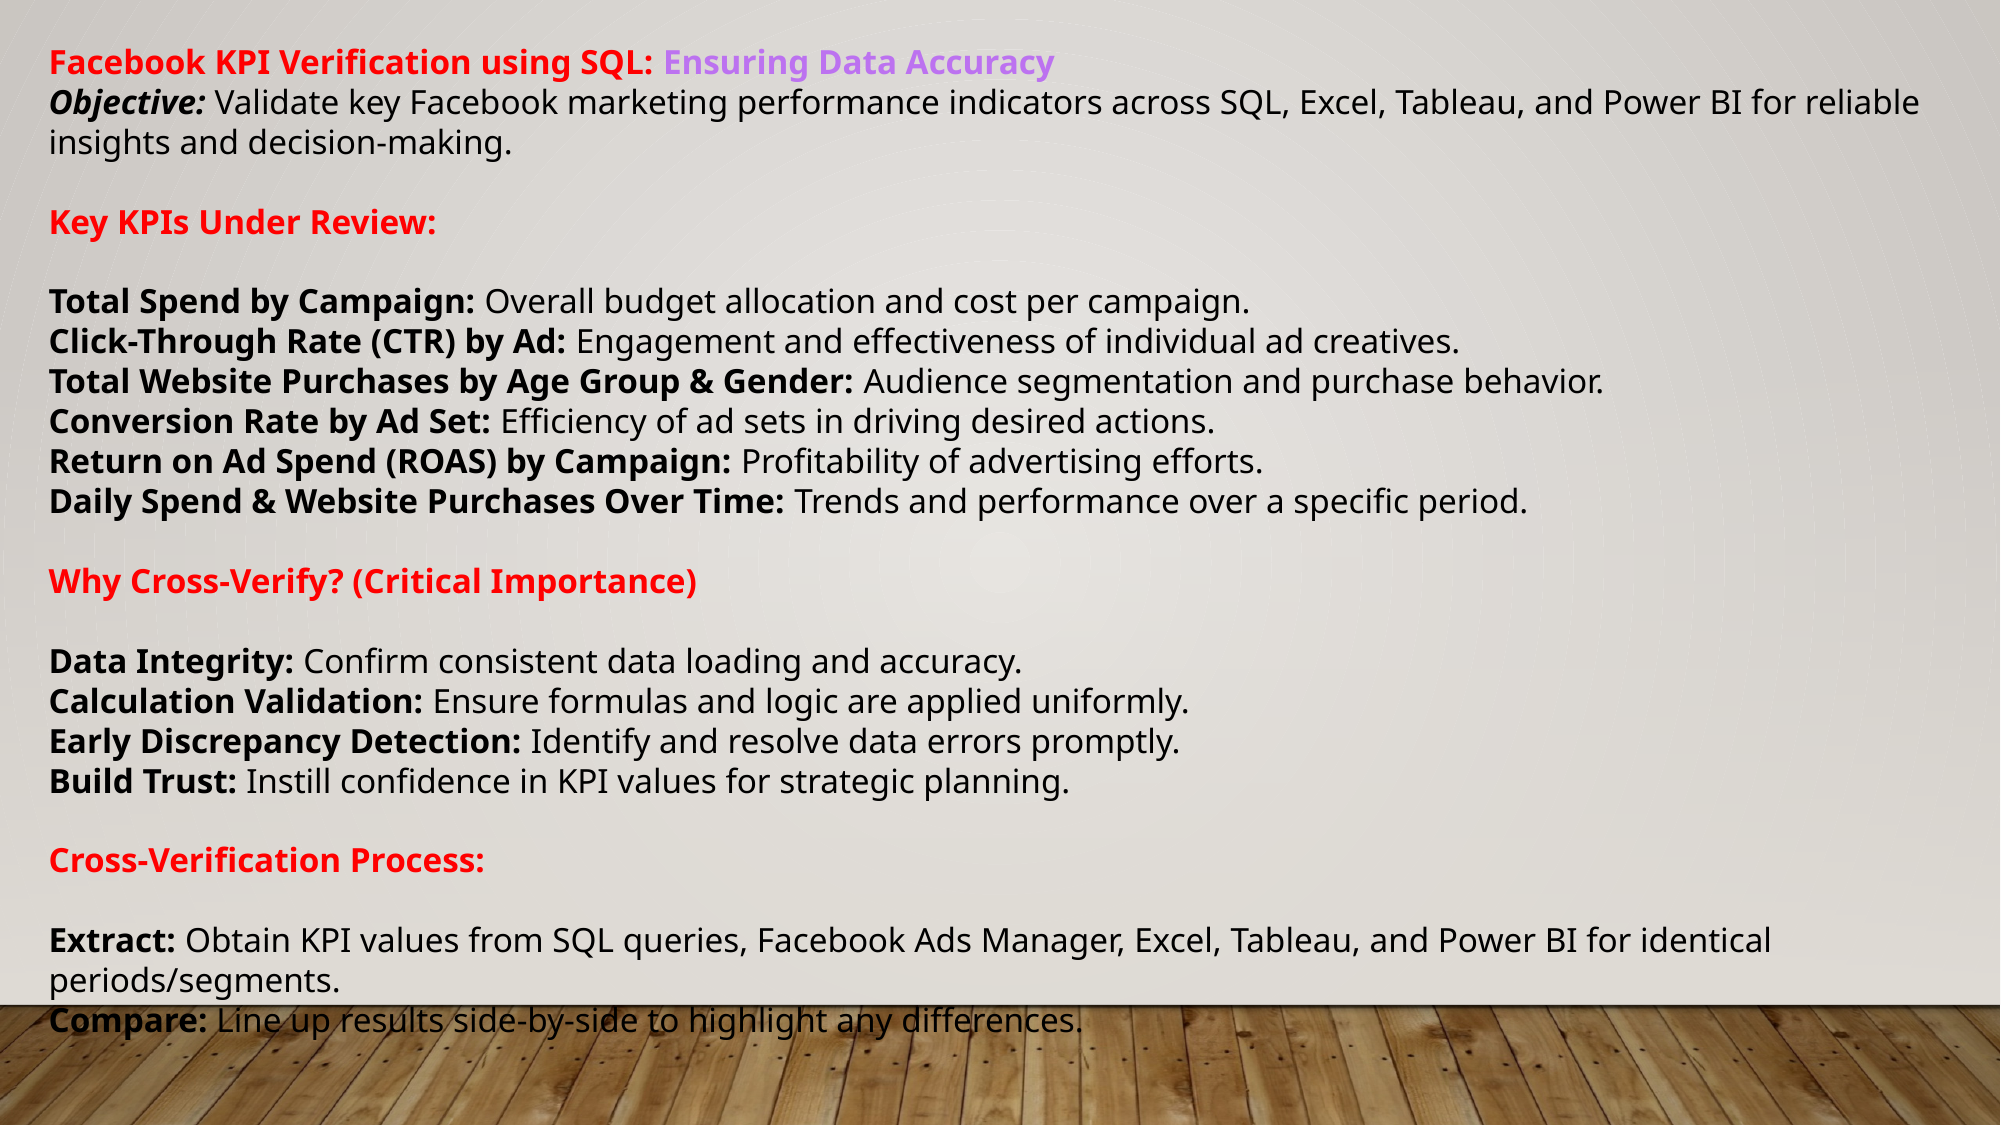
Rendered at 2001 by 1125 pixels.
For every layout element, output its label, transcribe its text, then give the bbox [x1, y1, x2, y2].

picture [0, 1005, 2000, 1125]
text_box Facebook KPI Verification using SQL: Ensuring Data Accuracy Objective: Validate key Facebook marketing performance indicators across SQL, Excel, Tableau, and Power BI for reliable insights and decision-making. Key KPIs Under Review: Total Spend by Campaign: Overall budget allocation and cost per campaign. Click-Through Rate (CTR) by Ad: Engagement and effectiveness of individual ad creatives. Total Website Purchases by Age Group & Gender: Audience segmentation and purchase behavior. Conversion Rate by Ad Set: Efficiency of ad sets in driving desired actions. Return on Ad Spend (ROAS) by Campaign: Profitability of advertising efforts. Daily Spend & Website Purchases Over Time: Trends and performance over a specific period. Why Cross-Verify? (Critical Importance) Data Integrity: Confirm consistent data loading and accuracy. Calculation Validation: Ensure formulas and logic are applied uniformly. Early Discrepancy Detection: Identify and resolve data errors promptly. Build Trust: Instill confidence in KPI values for strategic planning. Cross-Verification Process: Extract: Obtain KPI values from SQL queries, Facebook Ads Manager, Excel, Tableau, and Power BI for identical periods/segments. Compare: Line up results side-by-side to highlight any differences. [33, 33, 1974, 1047]
